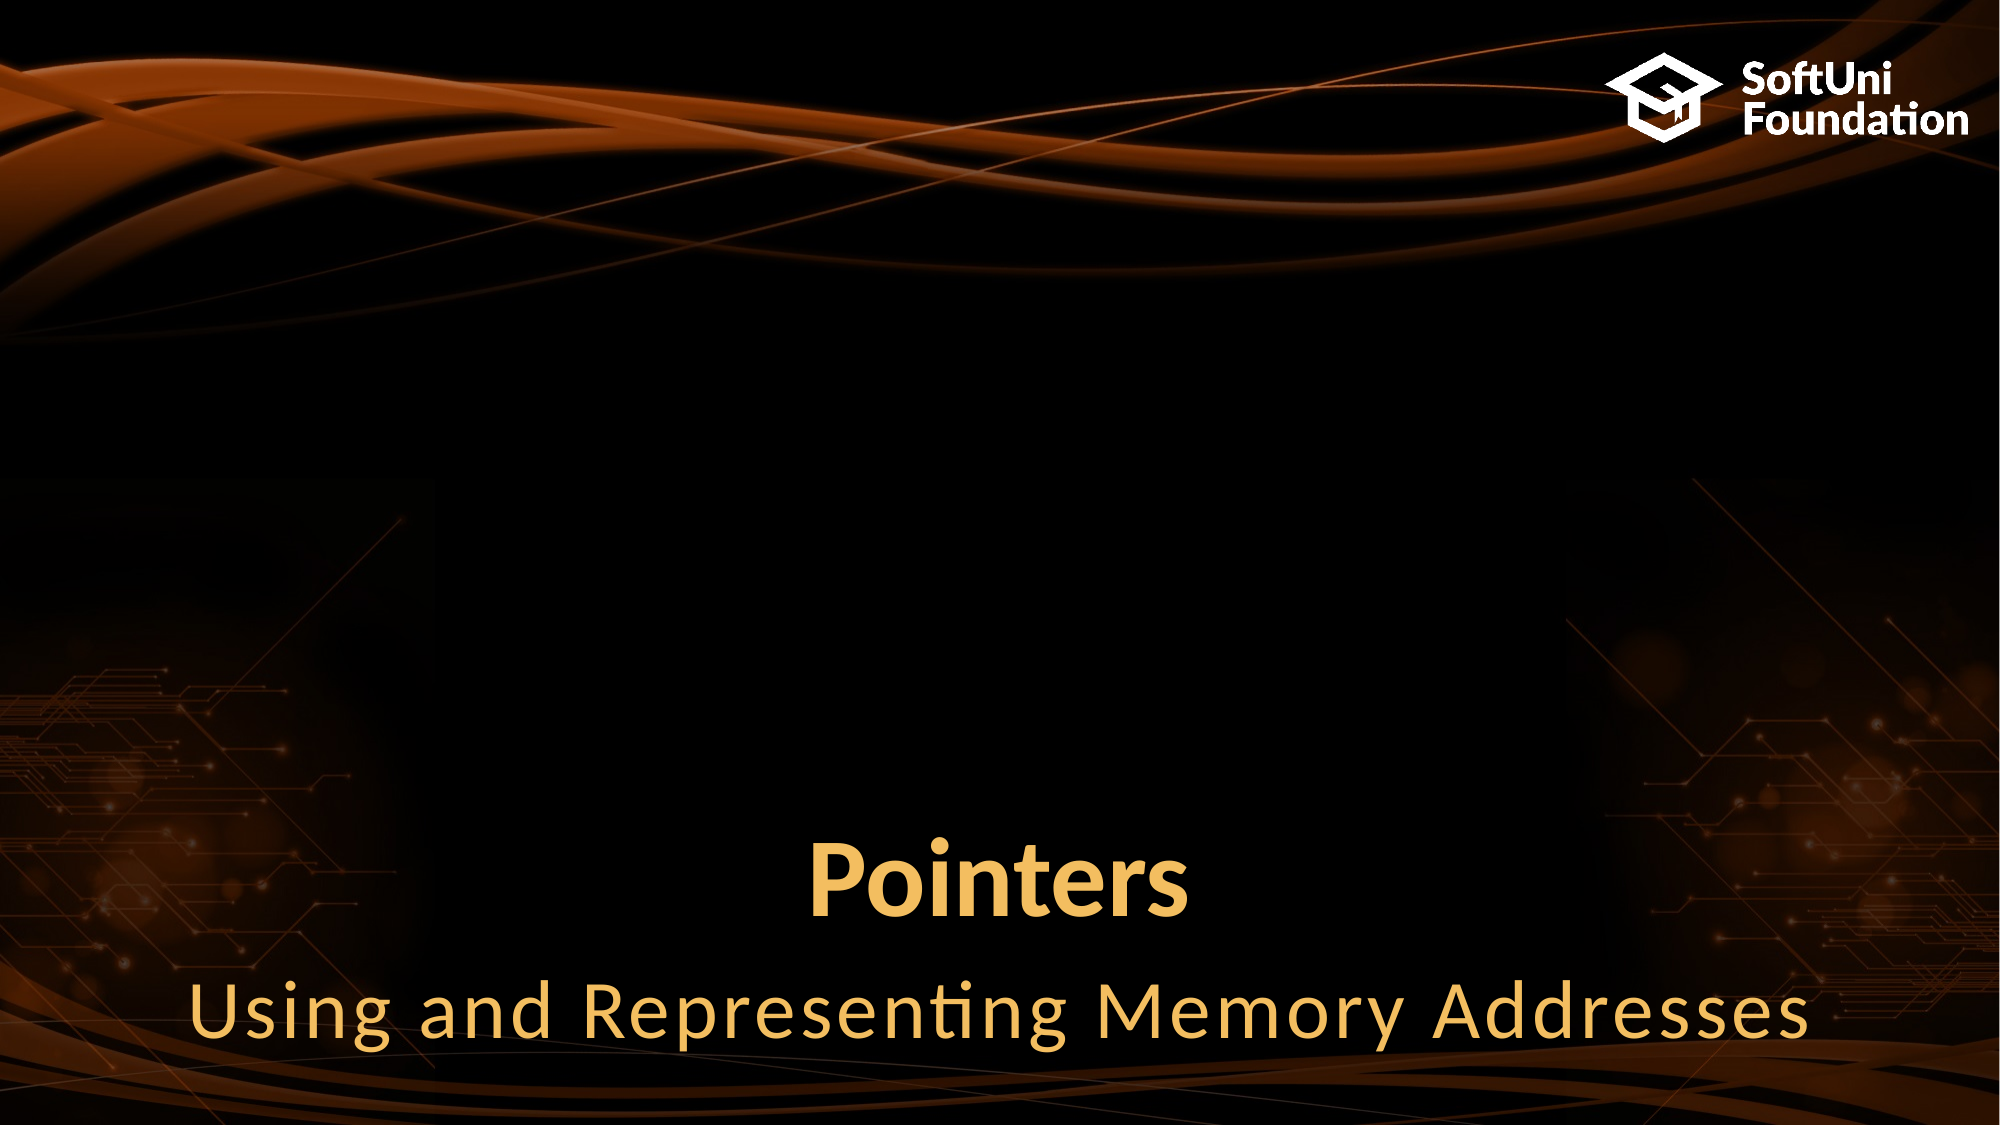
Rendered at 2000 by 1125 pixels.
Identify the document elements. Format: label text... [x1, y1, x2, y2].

title Pointers [149, 812, 1850, 944]
list Using and Representing Memory Addresses [149, 944, 1850, 1058]
picture [0, 0, 2000, 1125]
